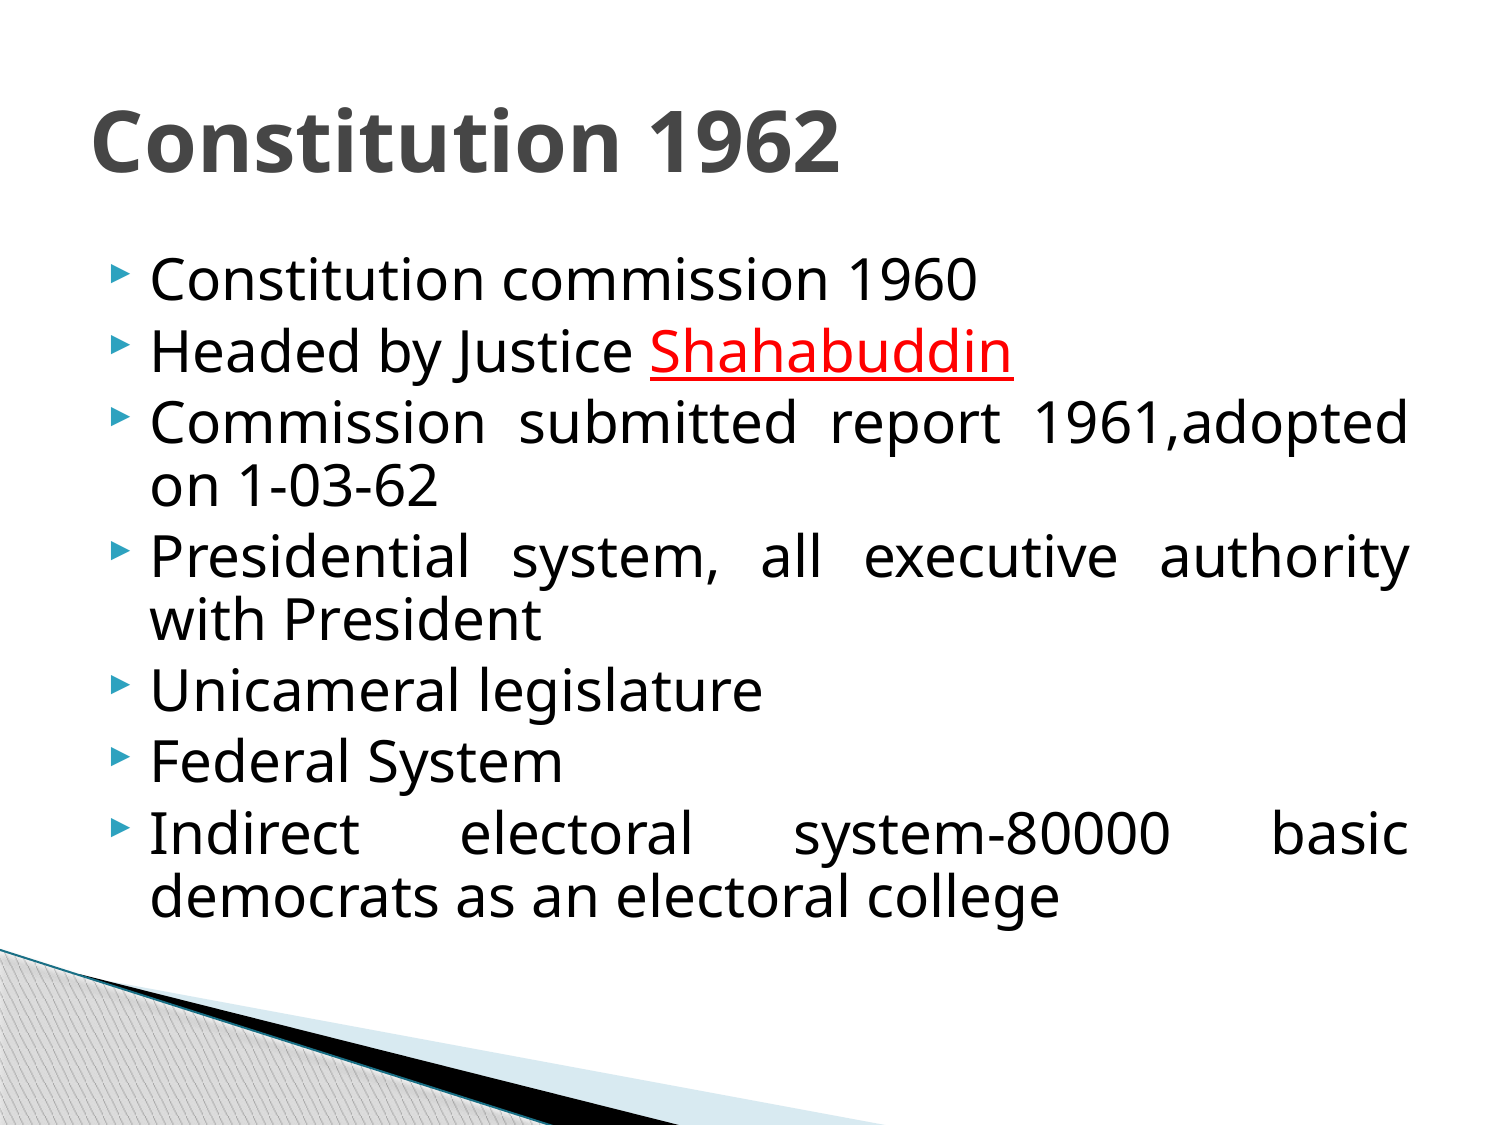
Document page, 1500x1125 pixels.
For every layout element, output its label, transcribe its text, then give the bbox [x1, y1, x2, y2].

title Constitution 1962 [75, 45, 1425, 233]
list Constitution commission 1960 Headed by Justice Shahabuddin Commission submitted report 1961,adopted on 1-03-62 Presidential system, all executive authority with President Unicameral legislature Federal System Indirect electoral system-80000 basic democrats as an electoral college [75, 243, 1425, 986]
